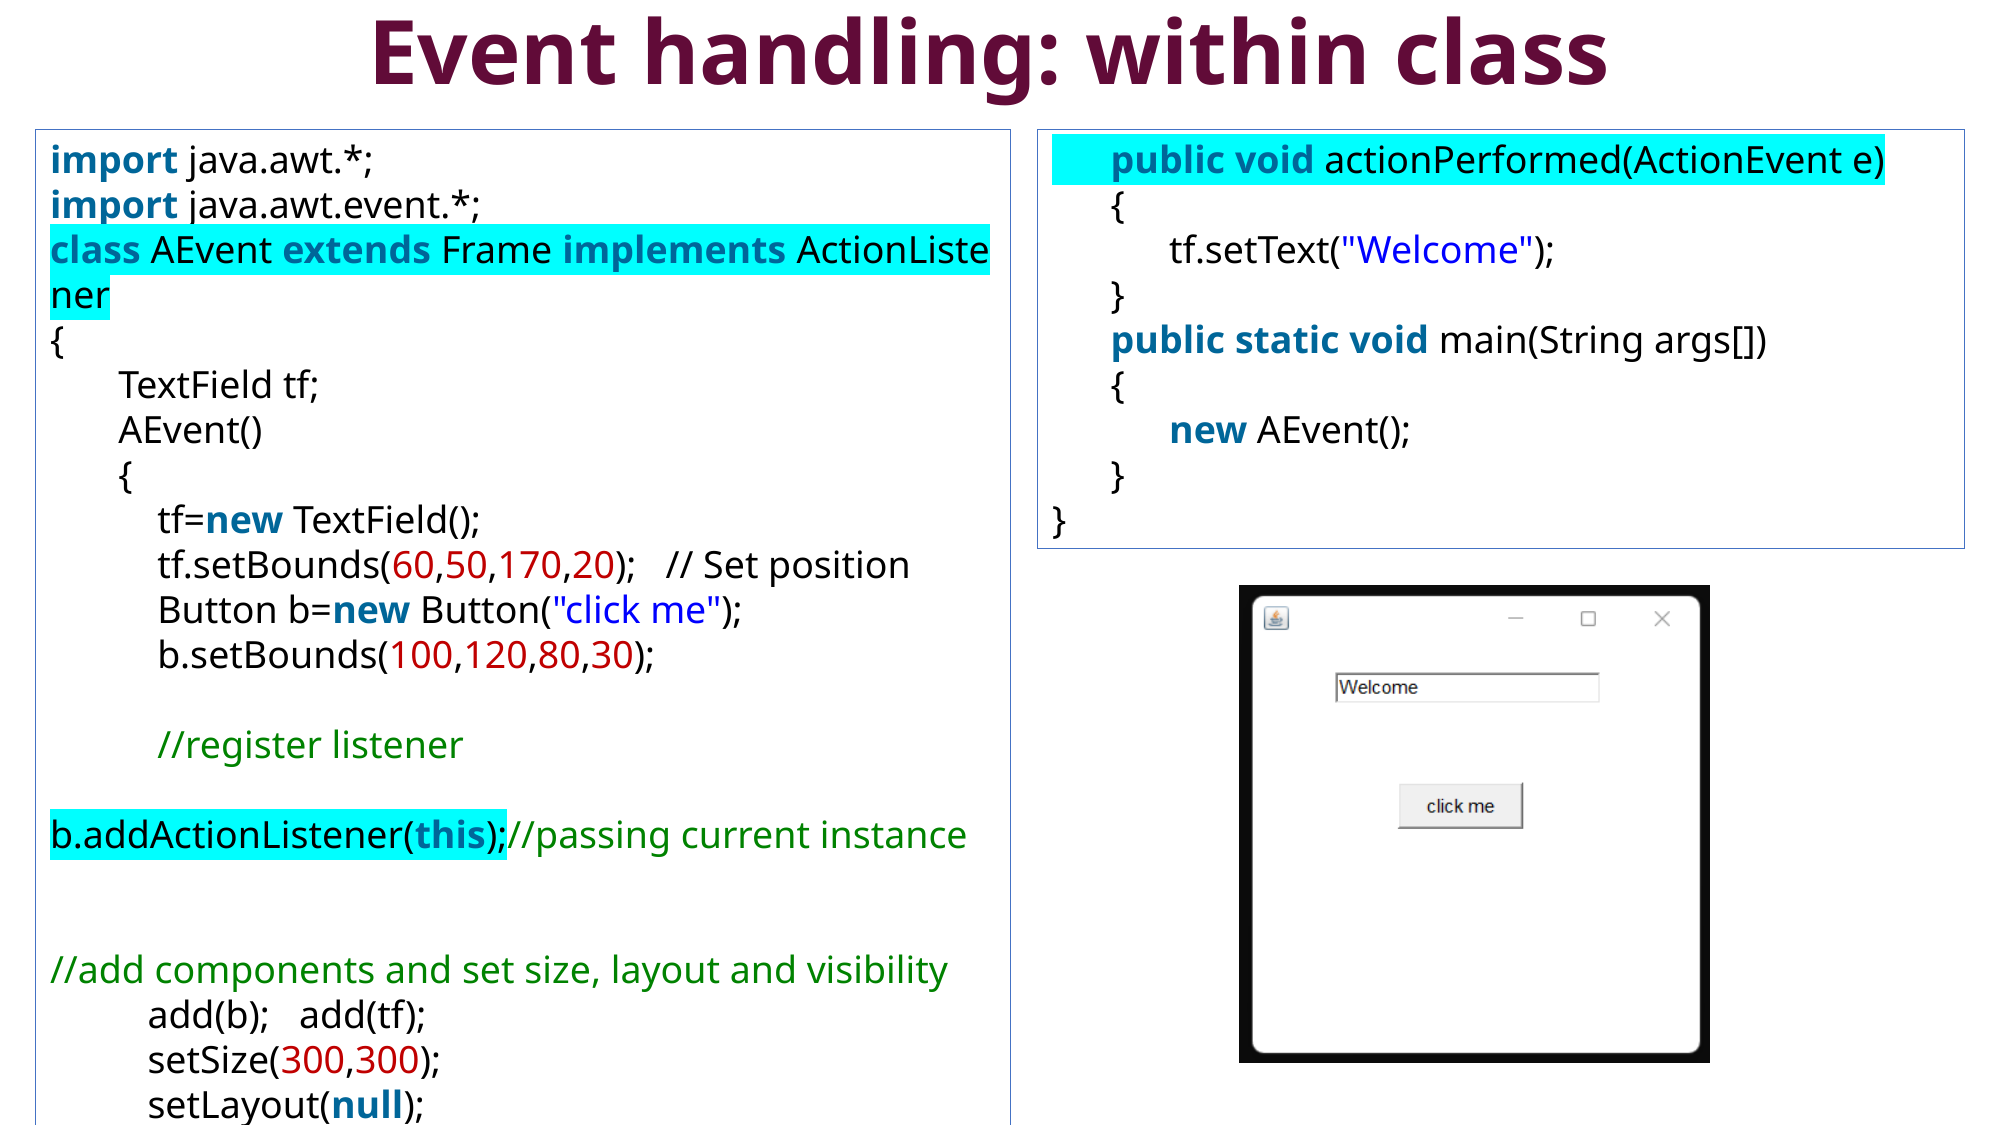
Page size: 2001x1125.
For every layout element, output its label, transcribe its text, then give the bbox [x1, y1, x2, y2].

text_box import java.awt.*; import java.awt.event.*; class AEvent extends Frame implements ActionListener { TextField tf; AEvent() { tf=new TextField(); tf.setBounds(60,50,170,20); // Set position Button b=new Button("click me"); b.setBounds(100,120,80,30); //register listener b.addActionListener(this);//passing current instance //add components and set size, layout and visibility add(b); add(tf); setSize(300,300); setLayout(null); setVisible(true); } [35, 129, 1011, 1125]
text_box public void actionPerformed(ActionEvent e) { tf.setText("Welcome"); } public static void main(String args[]) { new AEvent(); } } [1037, 129, 1965, 549]
title Event handling: within class [98, 0, 1881, 112]
picture [1239, 585, 1710, 1063]
